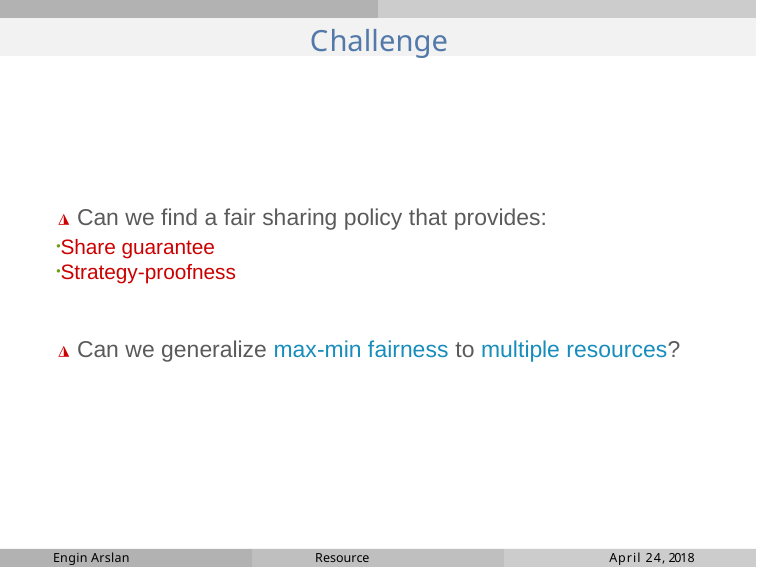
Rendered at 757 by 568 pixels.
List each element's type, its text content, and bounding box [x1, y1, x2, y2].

text_box ◮ Can we find a fair sharing policy that provides: Share guarantee Strategy-proofness ◮ Can we generalize max-min fairness to multiple resources? [56, 200, 691, 363]
text_box Resource Management [313, 549, 443, 568]
footer Engin Arslan [51, 549, 201, 567]
text_box [0, 17, 756, 56]
text_box [503, 548, 756, 567]
text_box [0, 548, 252, 567]
title Challenge [6, 22, 750, 57]
text_box April 24, 2018 [607, 549, 704, 565]
text_box [252, 548, 503, 567]
